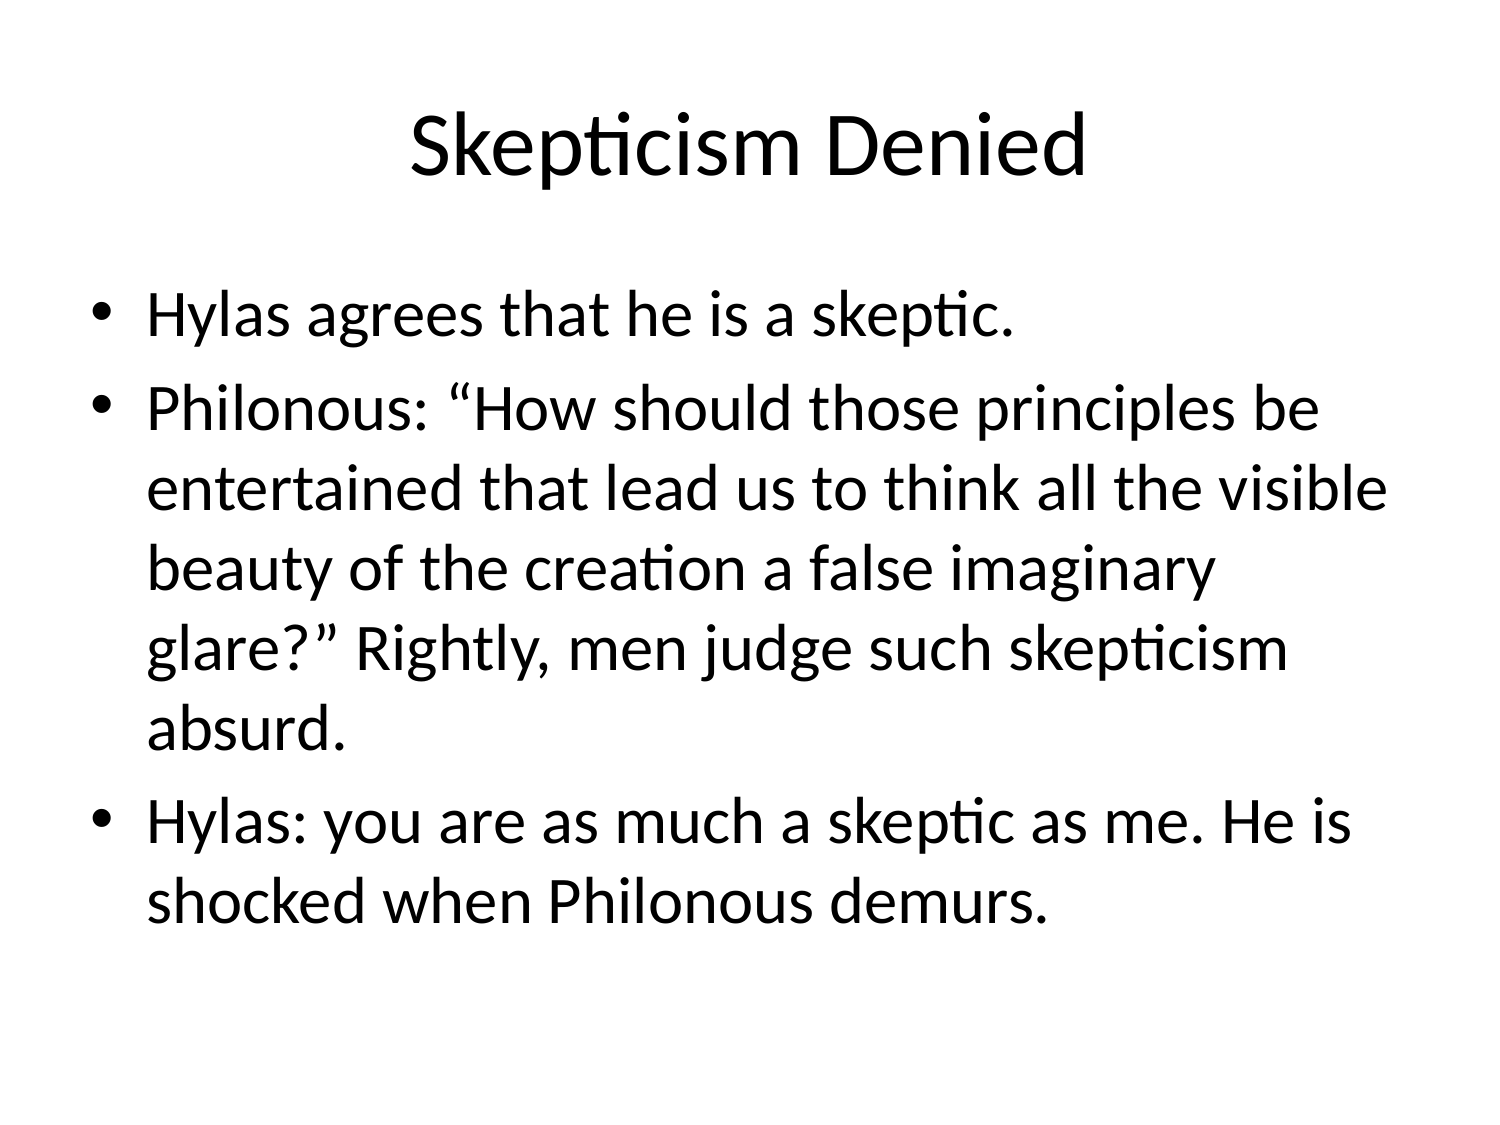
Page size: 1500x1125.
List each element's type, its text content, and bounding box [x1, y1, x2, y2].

title Skepticism Denied [75, 45, 1425, 233]
list Hylas agrees that he is a skeptic. Philonous: “How should those principles be entertained that lead us to think all the visible beauty of the creation a false imaginary glare?” Rightly, men judge such skepticism absurd. Hylas: you are as much a skeptic as me. He is shocked when Philonous demurs. [75, 262, 1425, 1005]
